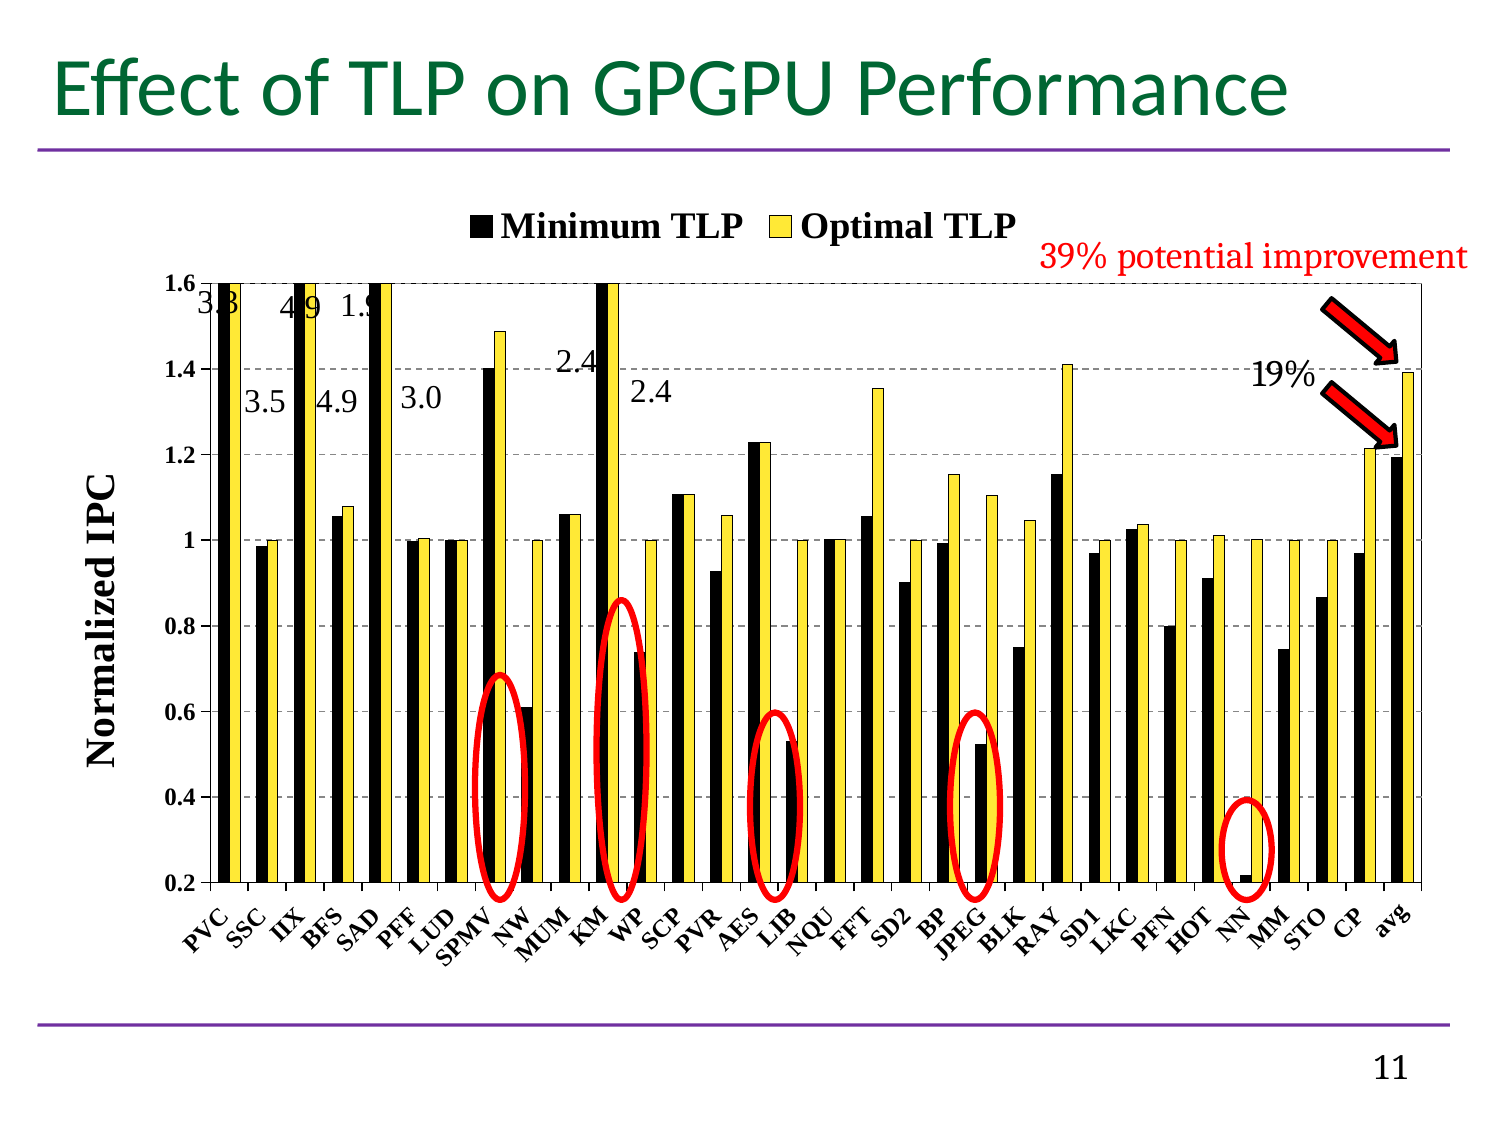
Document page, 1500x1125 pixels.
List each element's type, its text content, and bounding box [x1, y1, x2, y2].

text_box 39% potential improvement [1454, 223, 1500, 284]
slide_number 11 [1074, 1023, 1426, 1100]
title Effect of TLP on GPGPU Performance [37, 24, 1451, 150]
chart [37, 187, 1451, 988]
